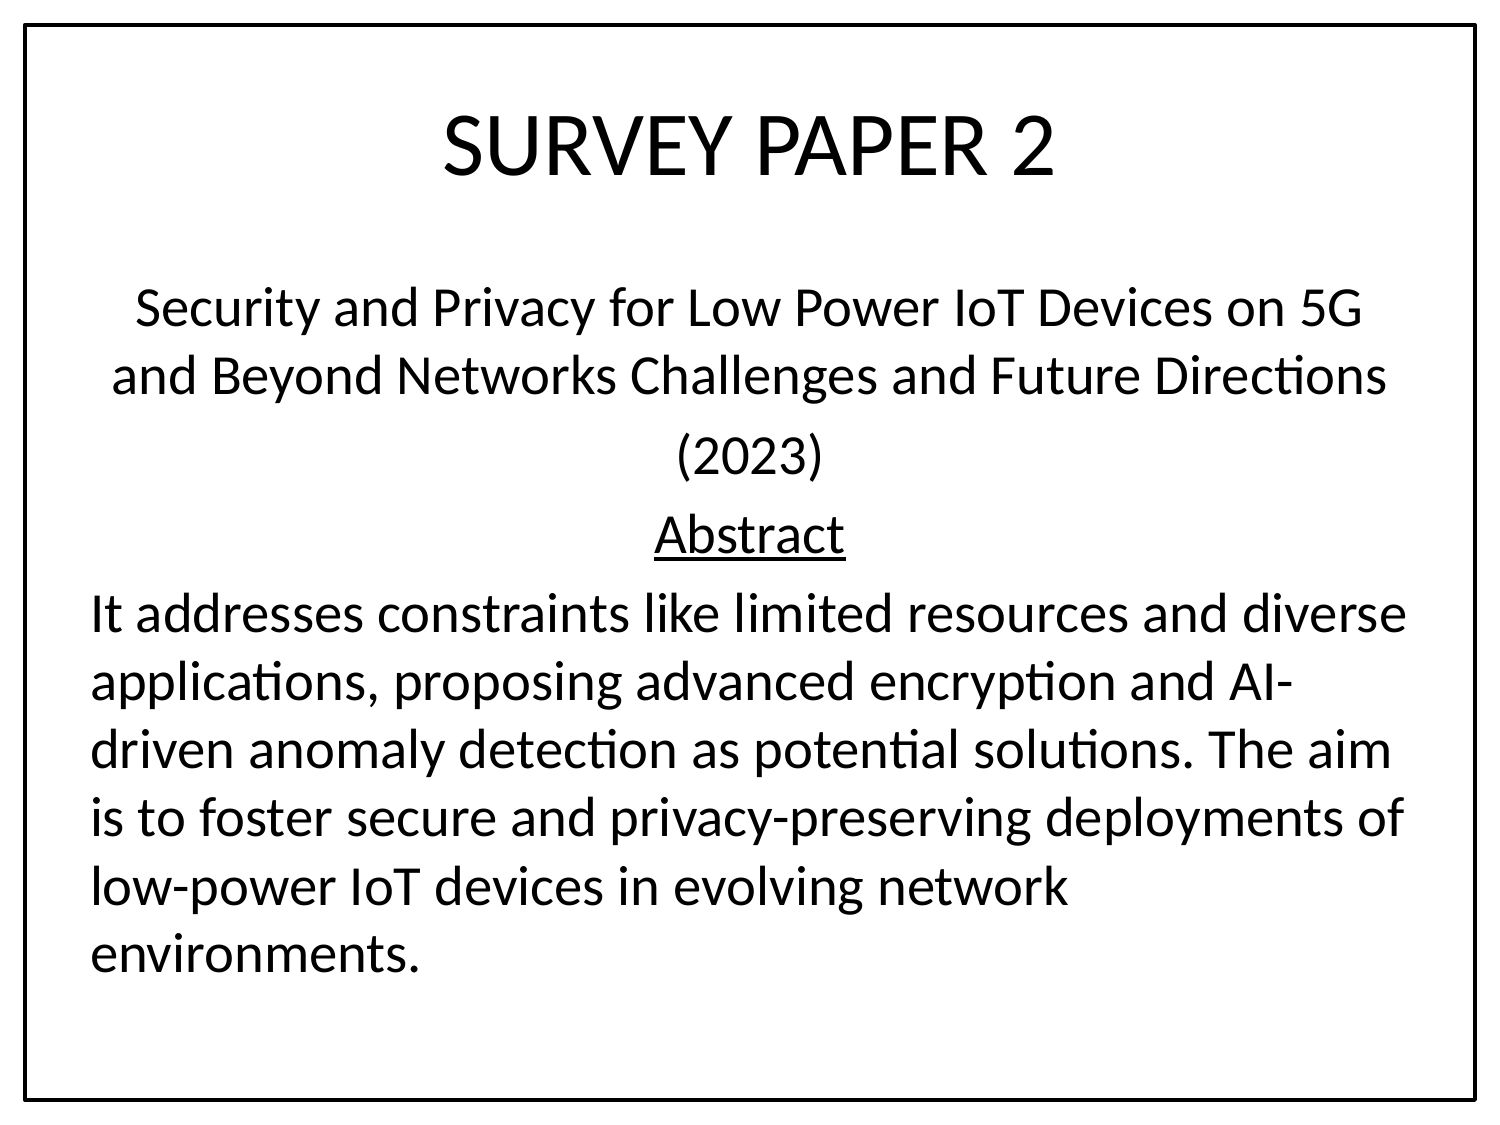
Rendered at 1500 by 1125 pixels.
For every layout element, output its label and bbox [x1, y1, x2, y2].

text_box [23, 23, 1477, 1102]
